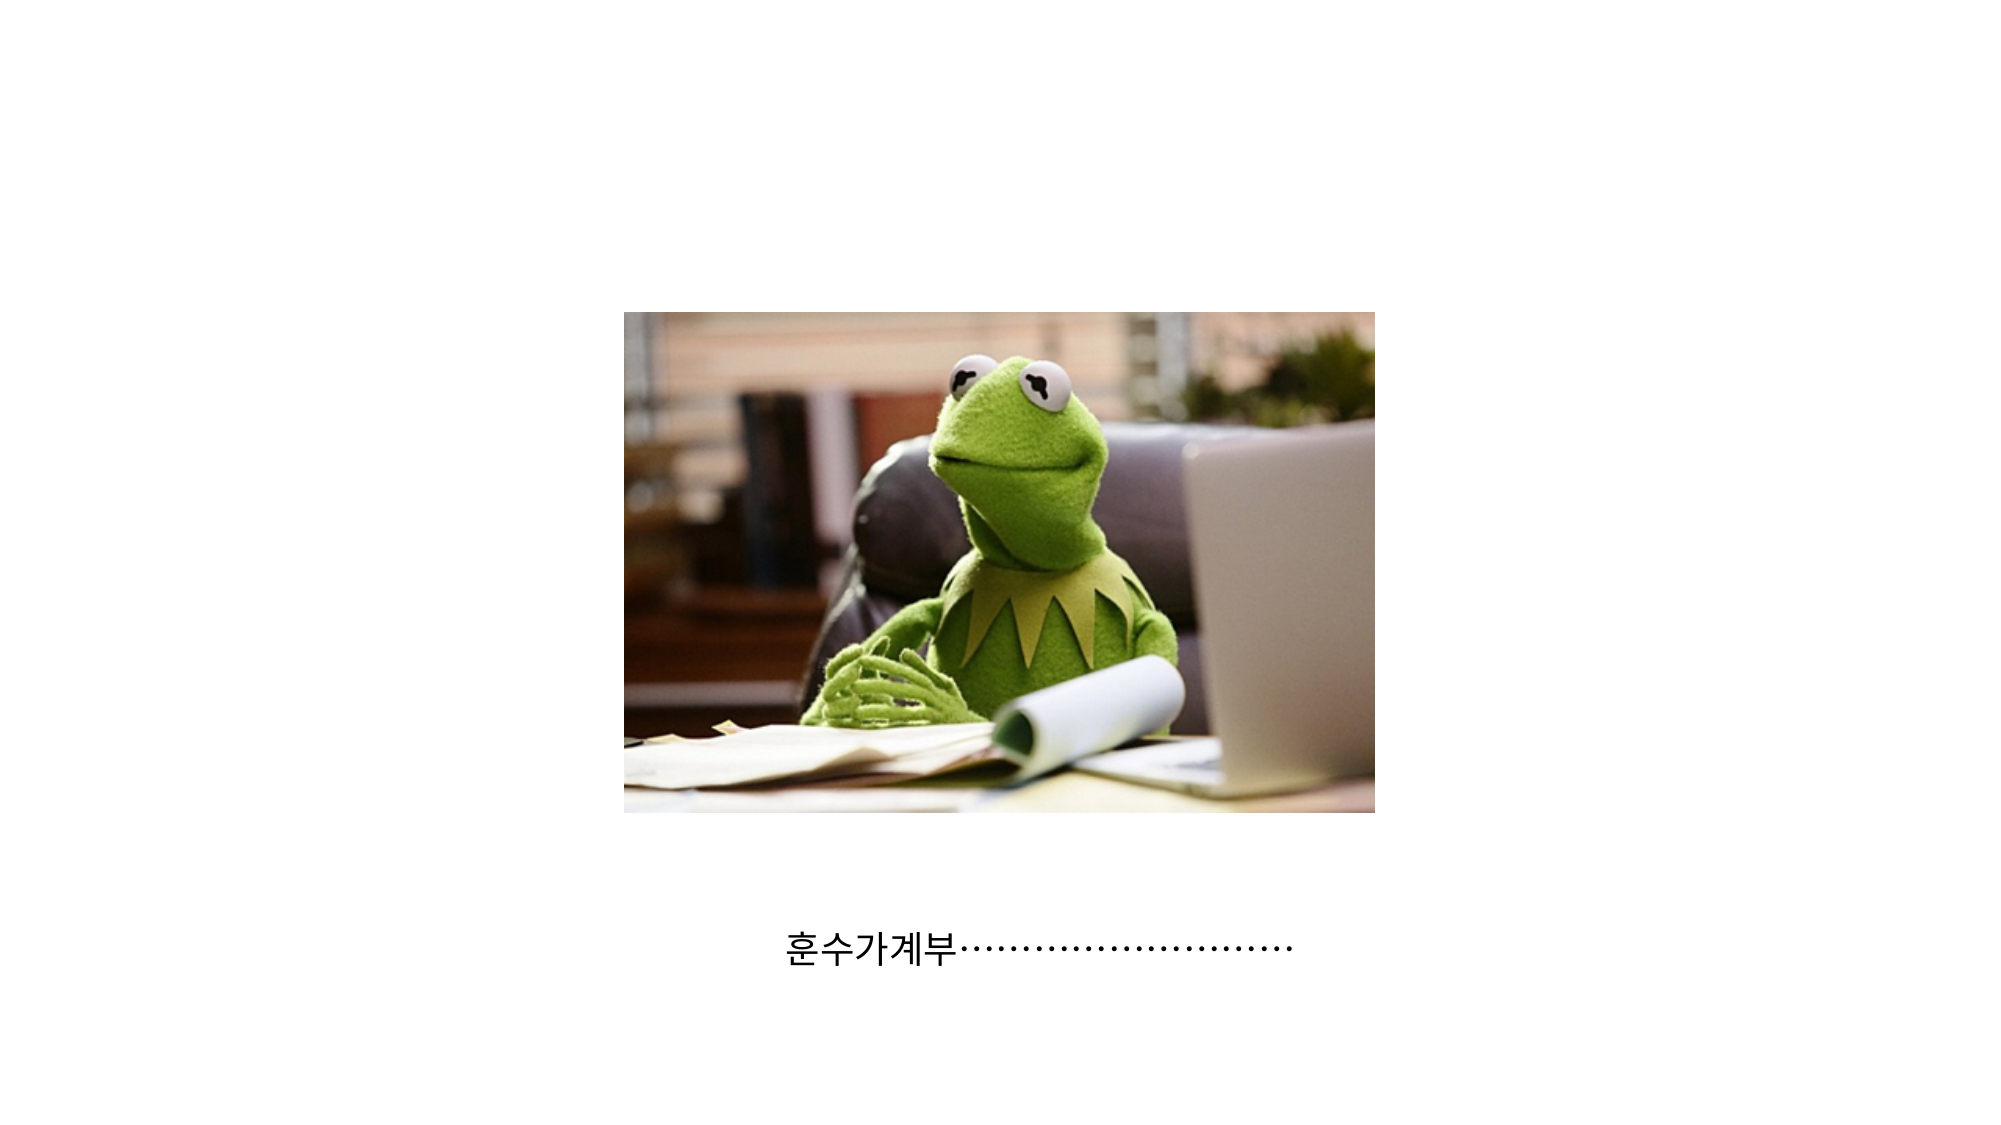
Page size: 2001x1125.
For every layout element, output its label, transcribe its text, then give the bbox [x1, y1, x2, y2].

text_box 훈수가계부……………………… [770, 919, 1696, 979]
picture [624, 312, 1375, 813]
